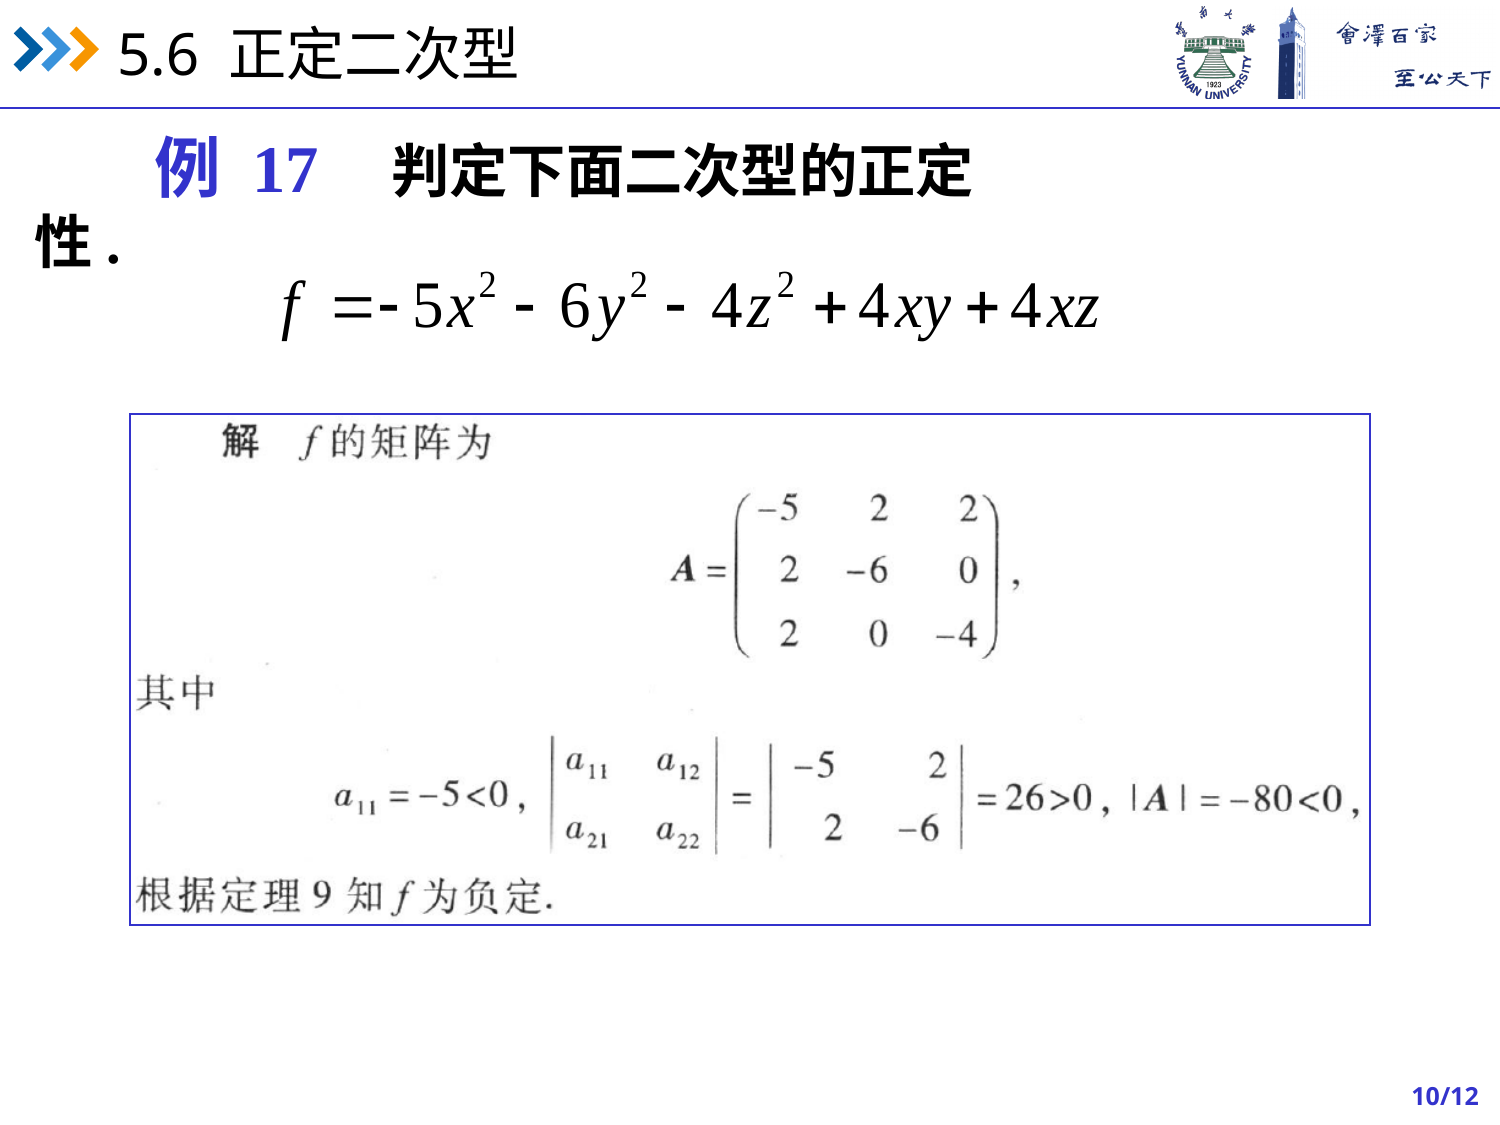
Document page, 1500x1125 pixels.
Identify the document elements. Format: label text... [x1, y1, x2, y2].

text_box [260, 255, 1112, 415]
text_box 例 17 判定下面二次型的正定性. [19, 117, 1058, 283]
picture [1272, 6, 1496, 99]
picture [130, 415, 1369, 925]
picture [1175, 6, 1256, 99]
